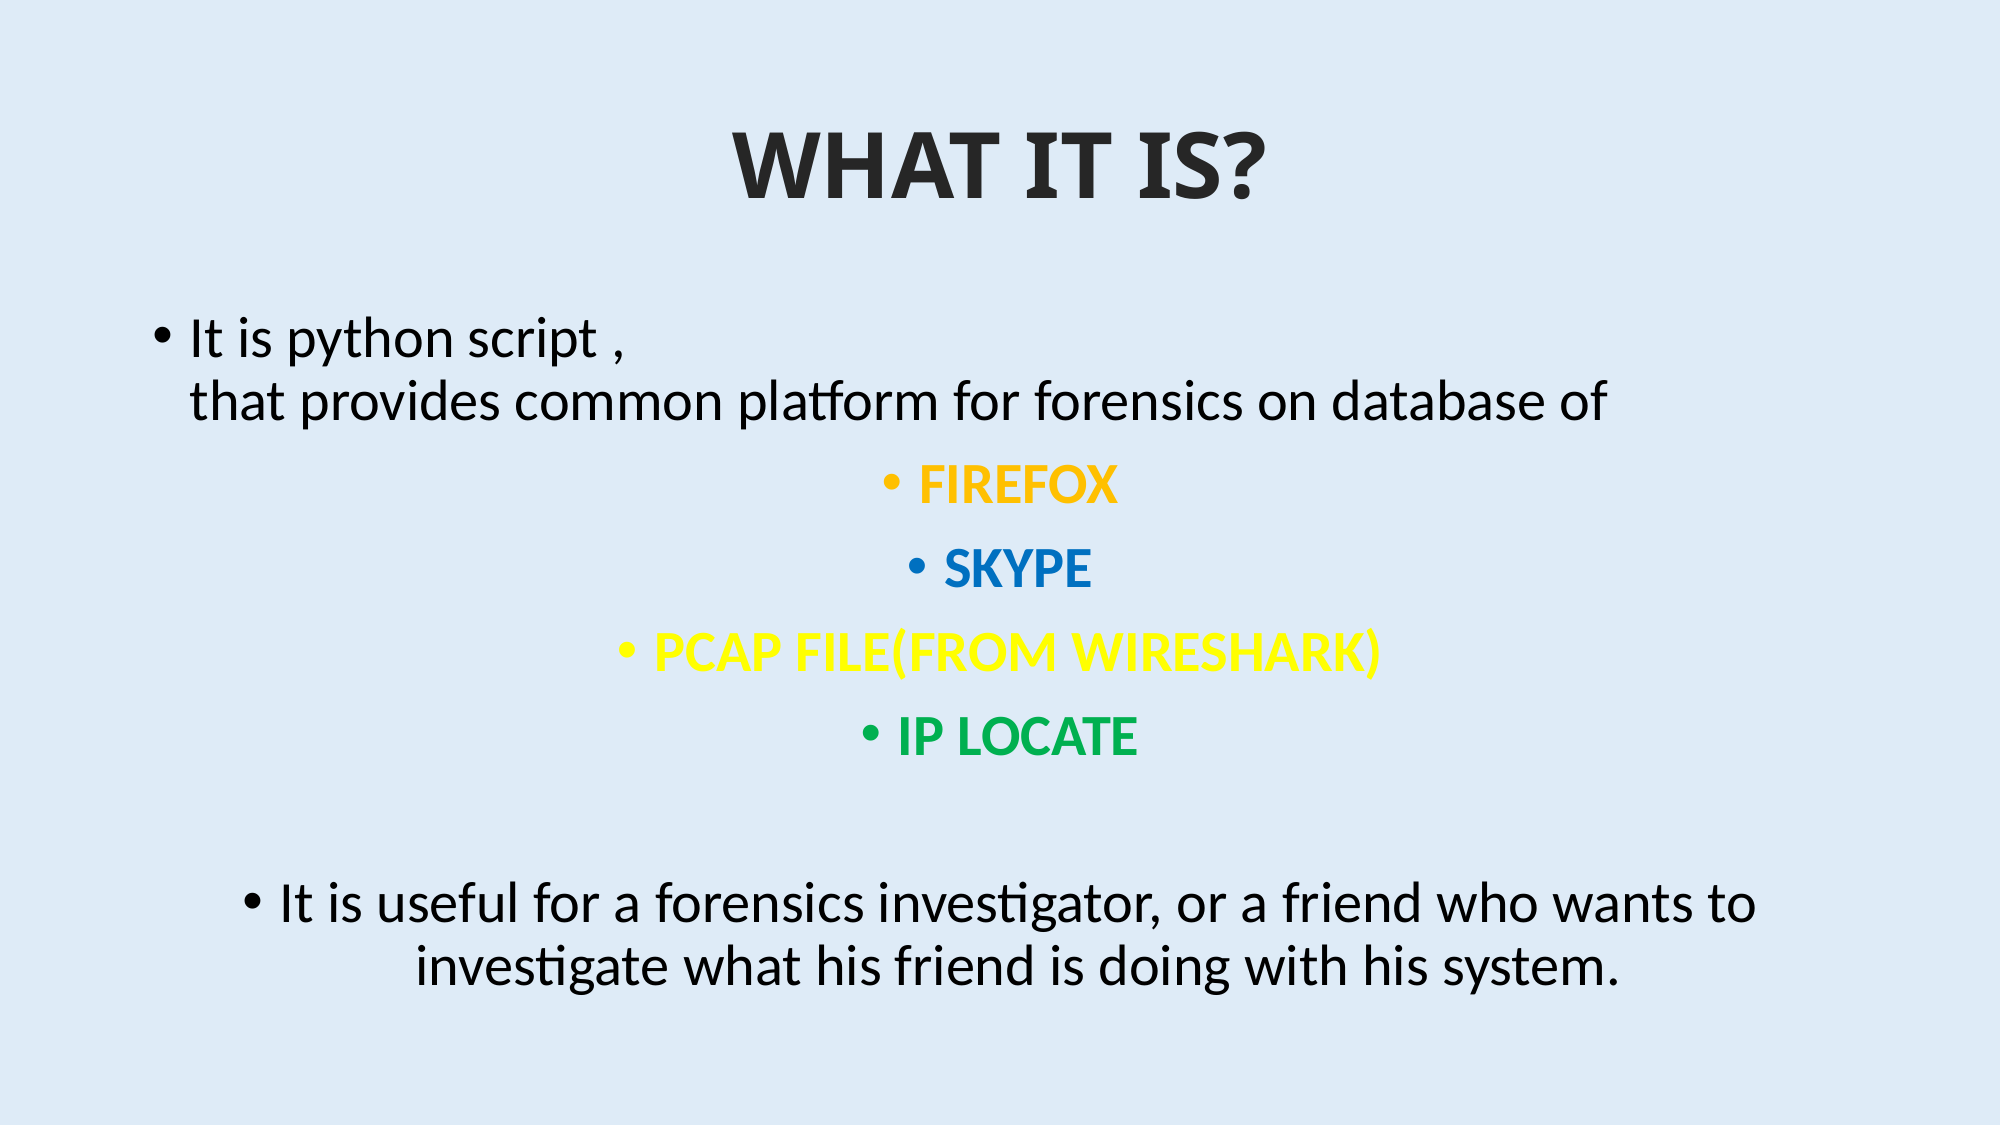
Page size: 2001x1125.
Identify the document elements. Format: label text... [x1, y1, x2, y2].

text_box It is python script , that provides common platform for forensics on database of FIREFOX SKYPE PCAP FILE(FROM WIRESHARK) IP LOCATE It is useful for a forensics investigator, or a friend who wants to investigate what his friend is doing with his system. [137, 299, 1863, 1014]
text_box WHAT IT IS? [137, 59, 1863, 278]
